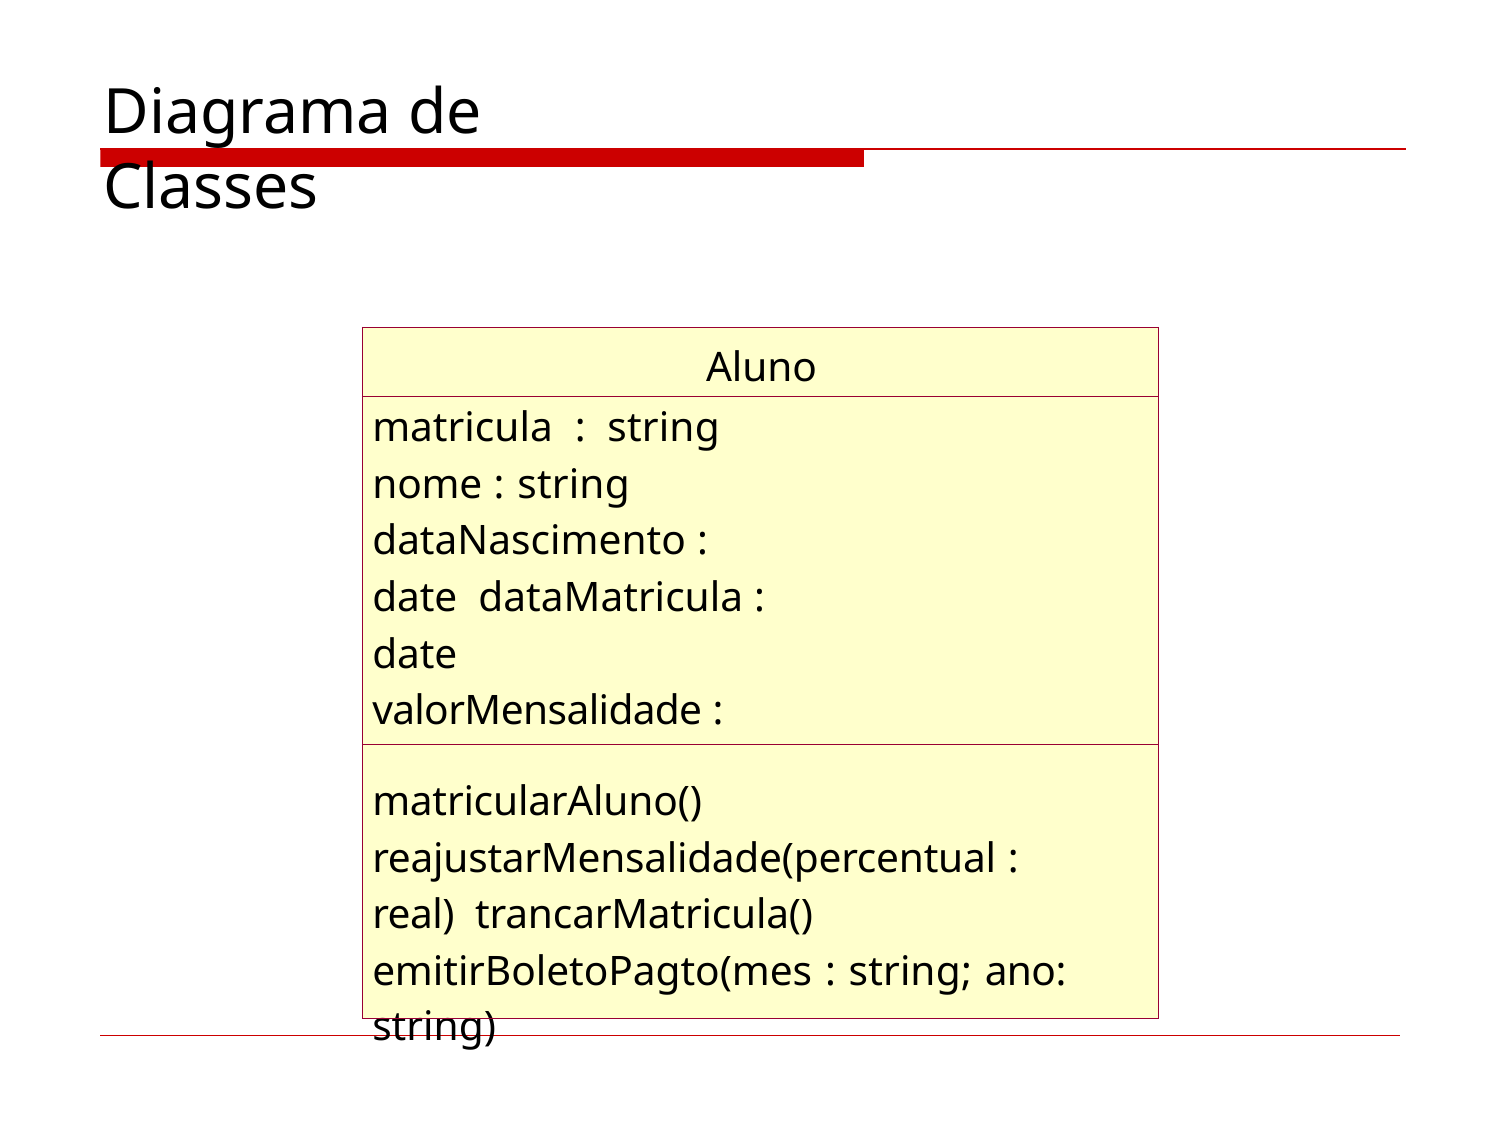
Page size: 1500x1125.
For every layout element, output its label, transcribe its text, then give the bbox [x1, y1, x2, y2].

table_header Aluno [363, 328, 1158, 396]
table_cell matricula : string nome : string dataNascimento : date dataMatricula : date valorMensalidade : real [363, 397, 1158, 744]
table_cell matricularAluno() reajustarMensalidade(percentual : real) trancarMatricula() emitirBoletoPagto(mes : string; ano: string) [363, 745, 1158, 1018]
title Diagrama de Classes [101, 68, 703, 259]
